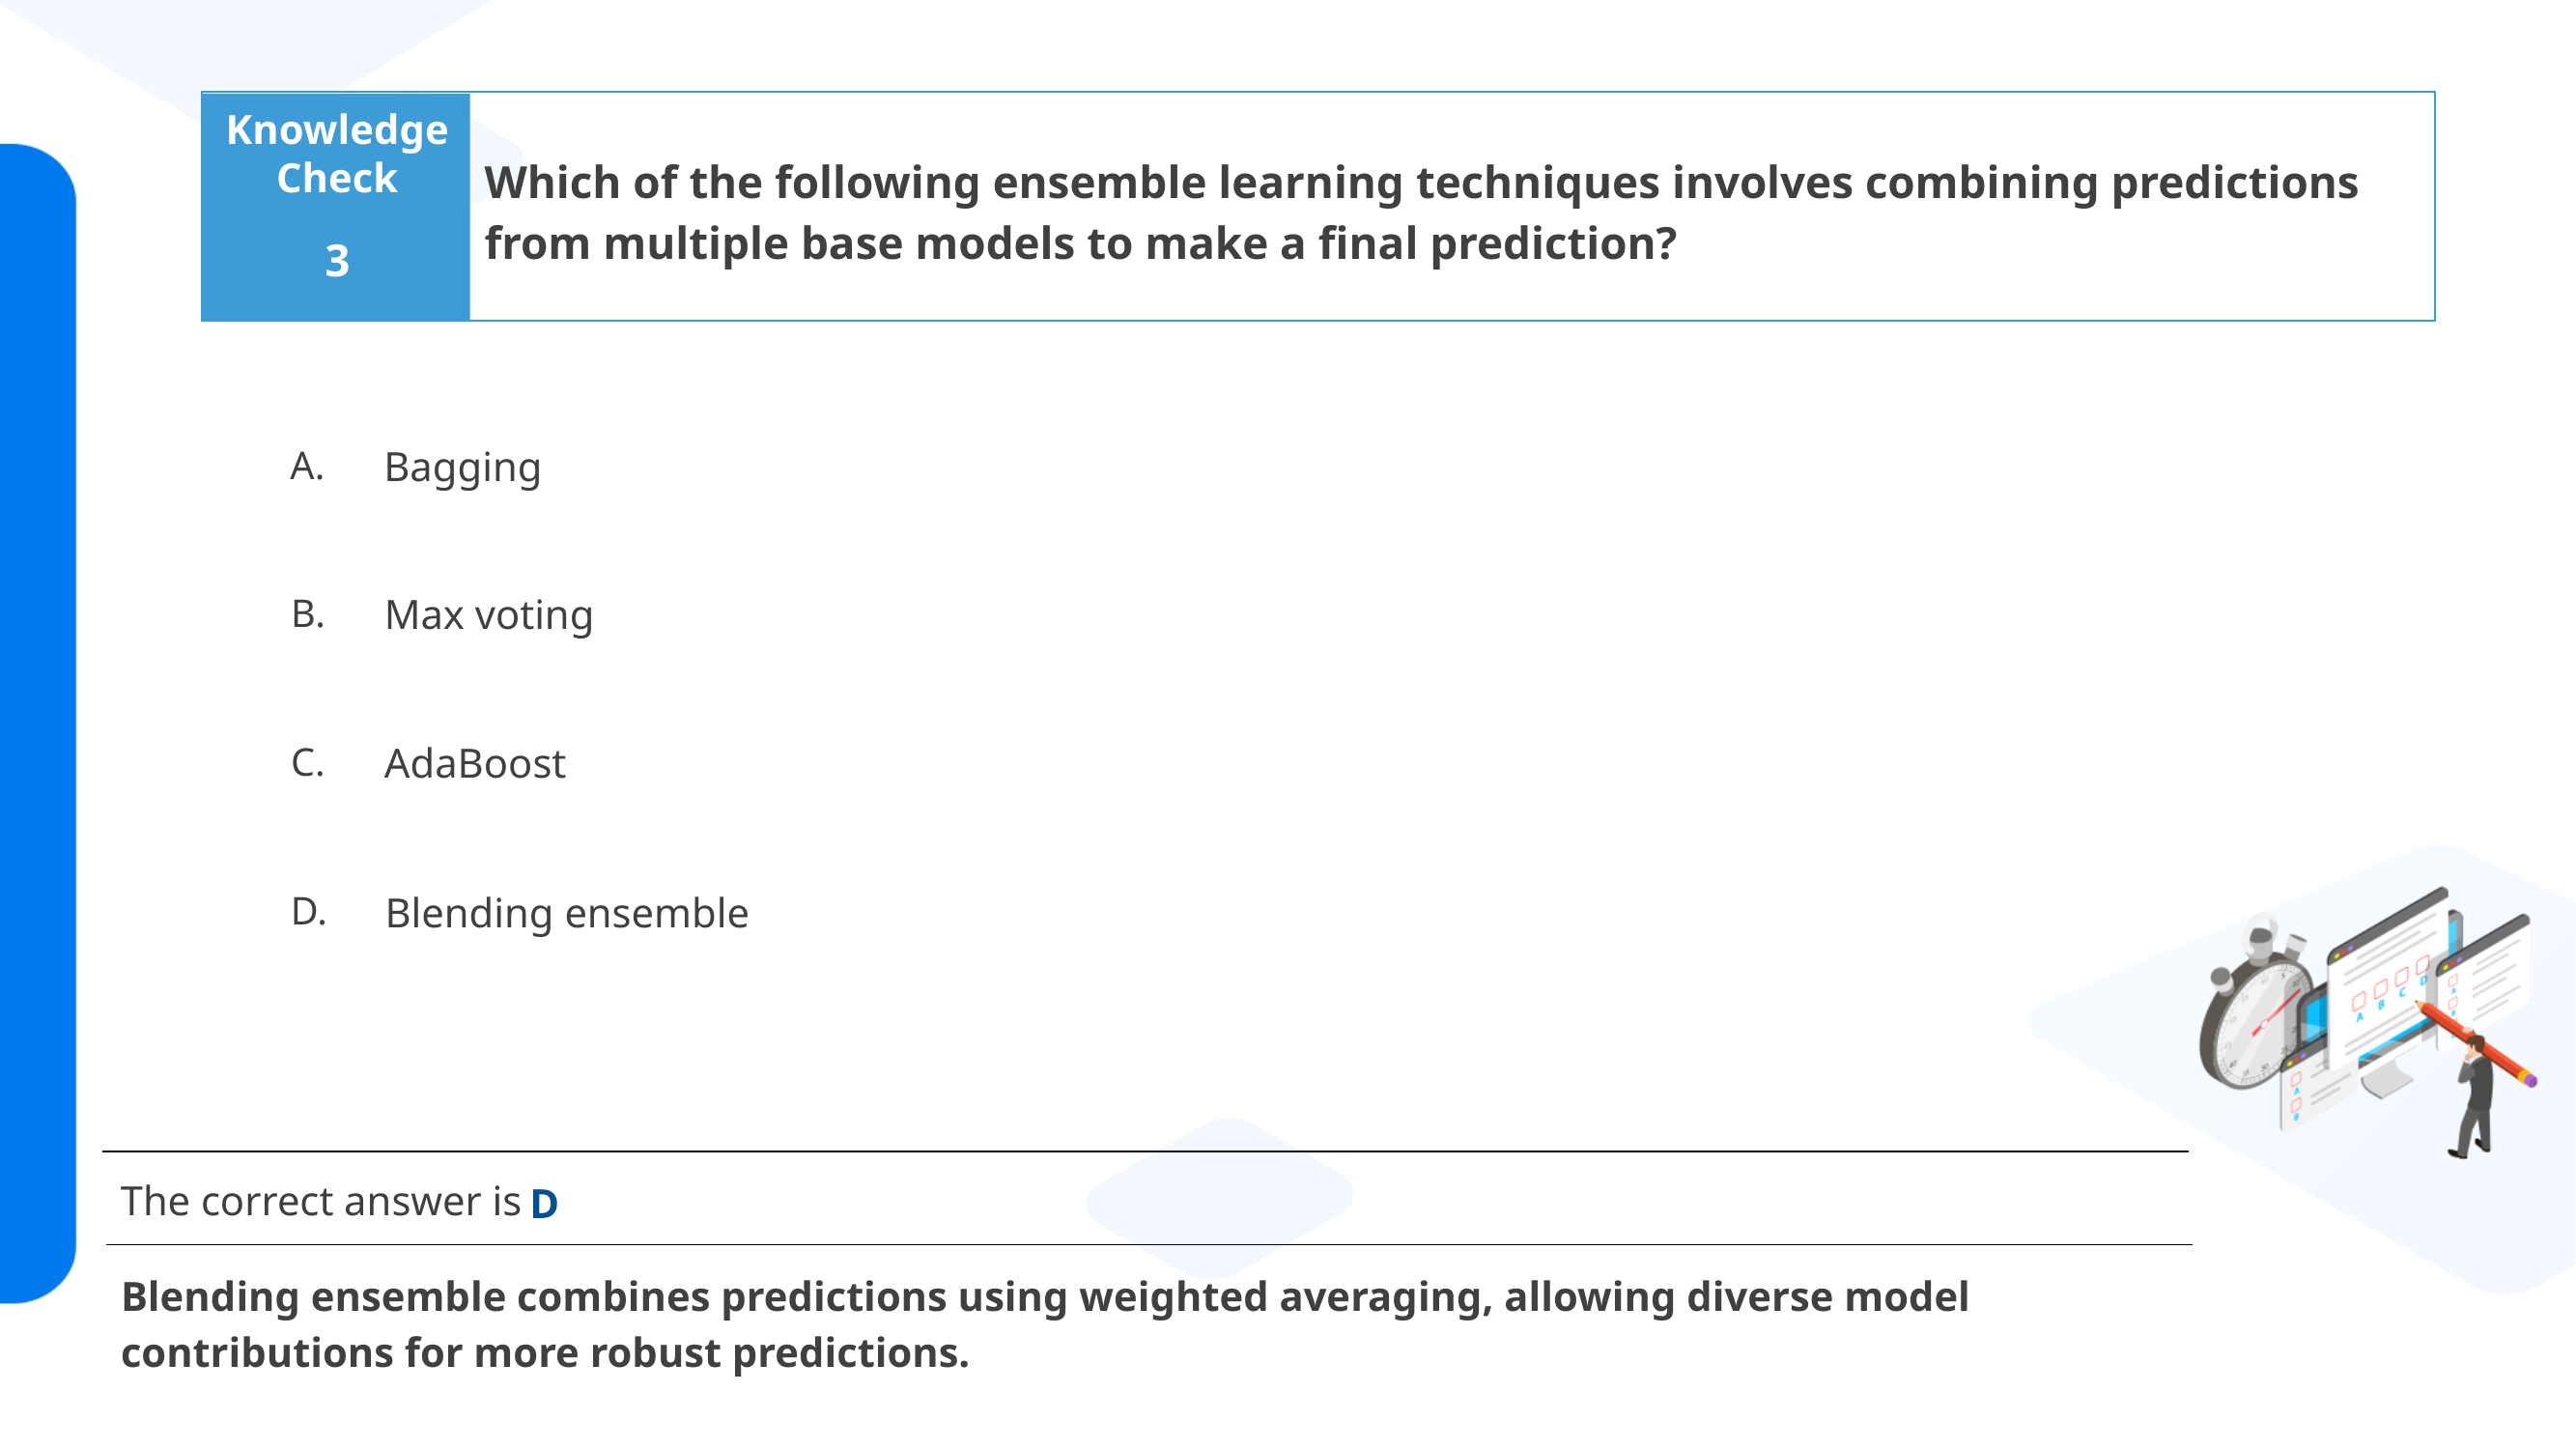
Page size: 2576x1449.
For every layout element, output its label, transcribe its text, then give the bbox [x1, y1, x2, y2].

list Which of the following ensemble learning techniques involves combining predictions from multiple base models to make a final prediction? [469, 93, 2437, 322]
list Max voting [369, 575, 2153, 708]
picture [0, 0, 2576, 1449]
list AdaBoost [369, 724, 2153, 857]
list Blending ensemble [370, 873, 2154, 1007]
list Blending ensemble combines predictions using weighted averaging, allowing diverse model contributions for more robust predictions. [105, 1257, 2182, 1417]
list Bagging [369, 427, 2152, 560]
list D [515, 1152, 1915, 1246]
list 3 [247, 188, 428, 321]
